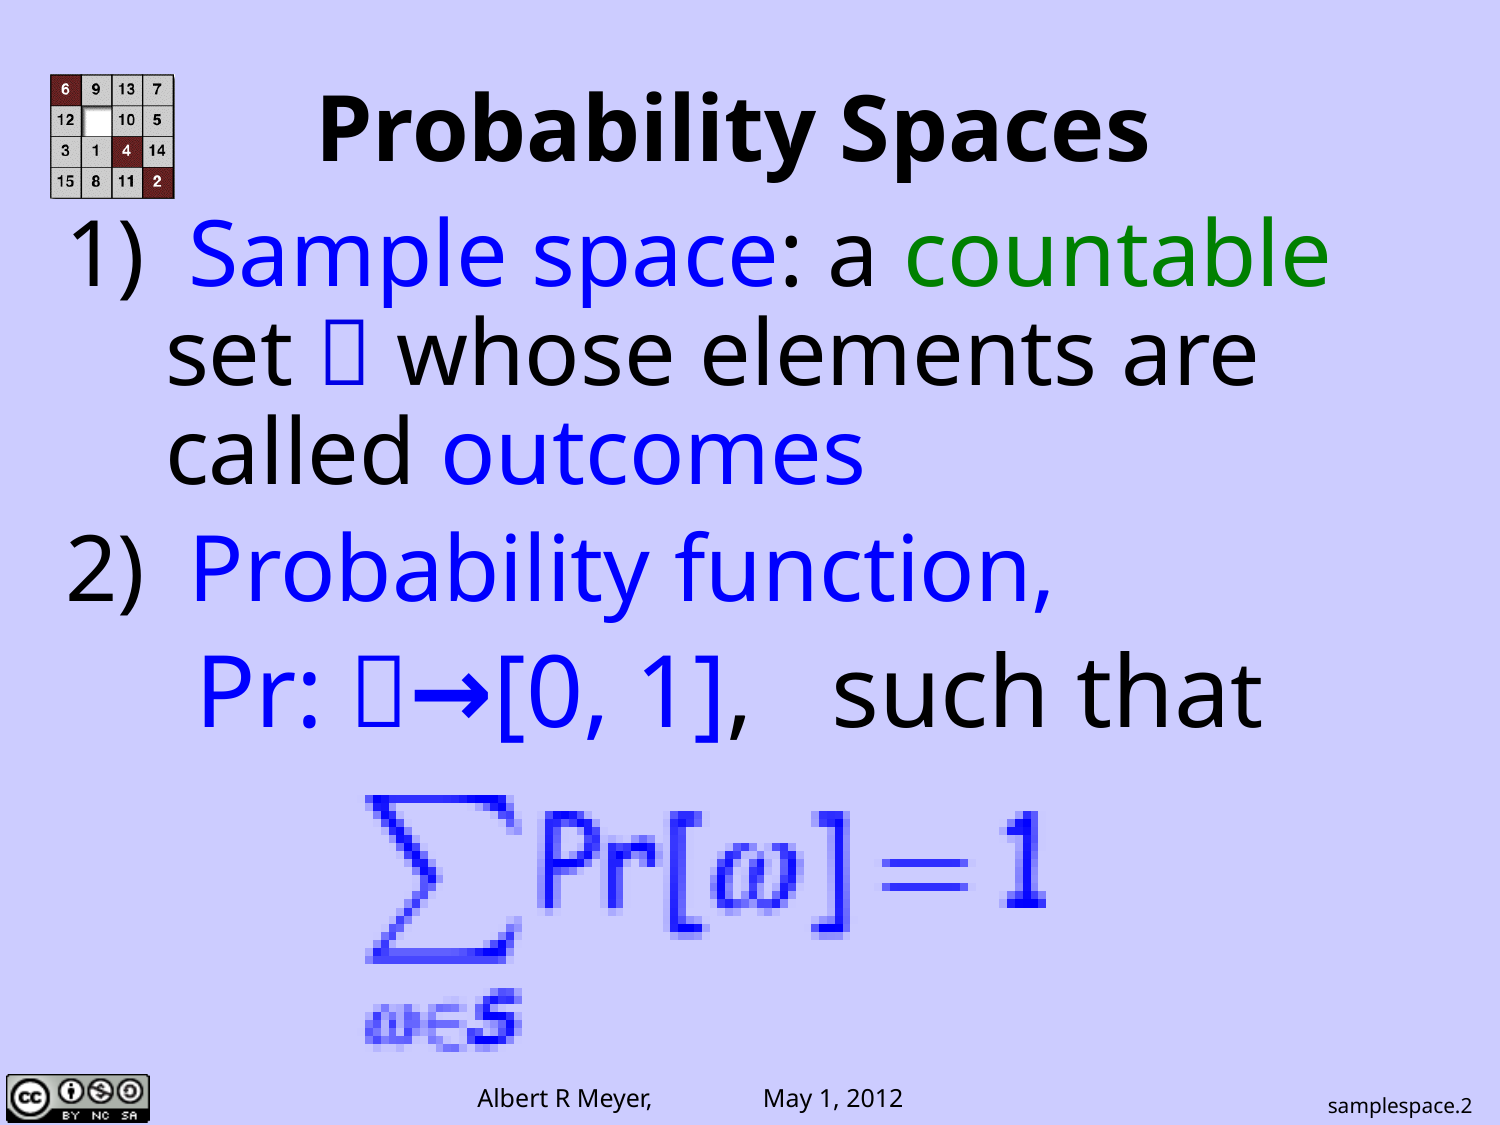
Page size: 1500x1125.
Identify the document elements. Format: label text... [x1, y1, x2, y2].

text_box samplespace.2 [1049, 1084, 1488, 1125]
list Sample space: a countable set  whose elements are called outcomes Probability function, Pr: →[0, 1], such that [49, 199, 1438, 1063]
picture [6, 1074, 150, 1123]
title Probability Spaces [299, 49, 1188, 199]
picture [50, 74, 175, 199]
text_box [349, 747, 1063, 1054]
